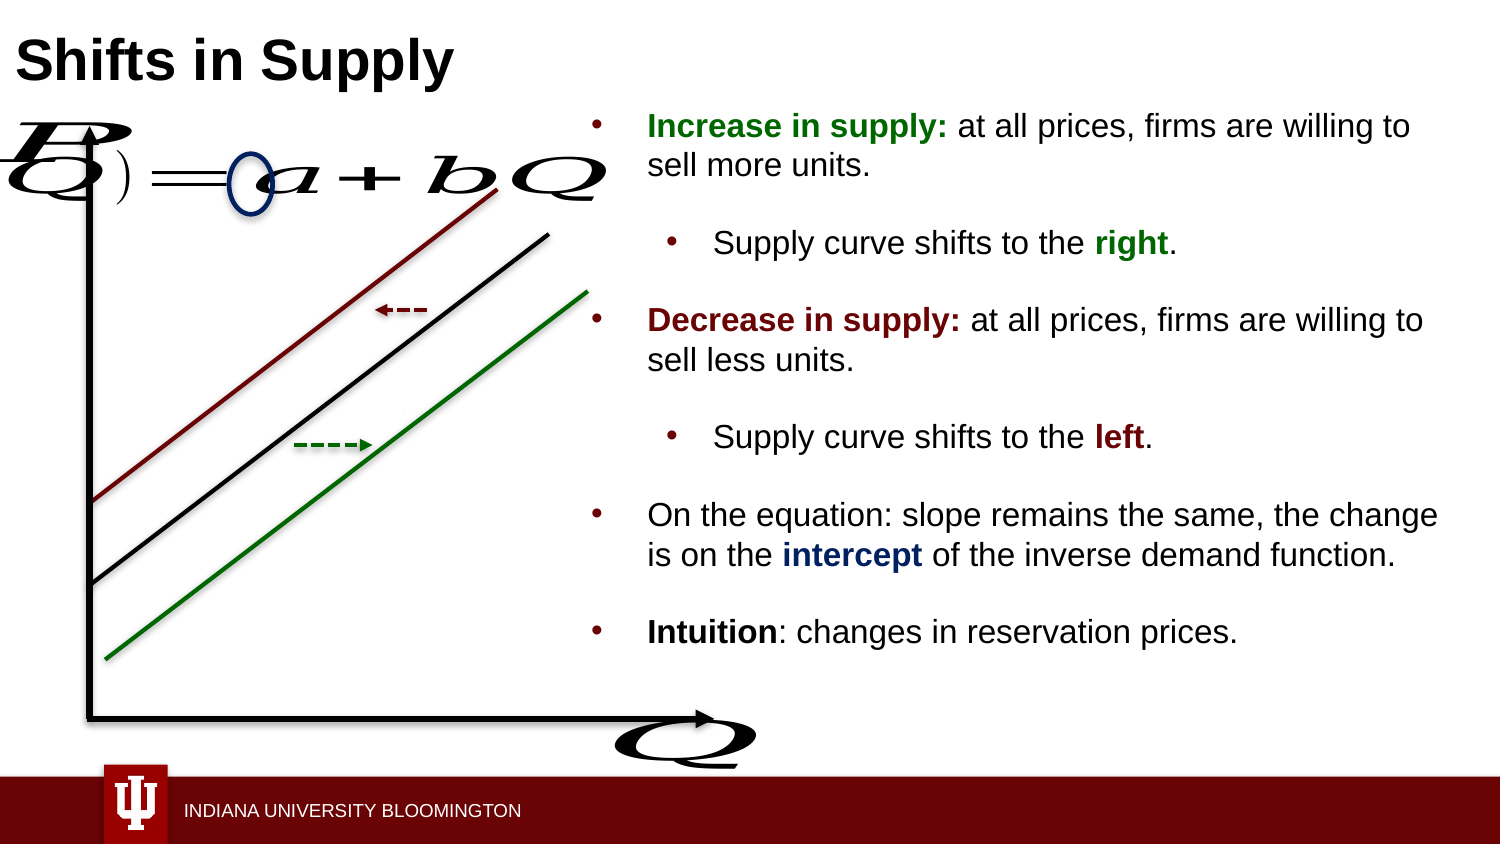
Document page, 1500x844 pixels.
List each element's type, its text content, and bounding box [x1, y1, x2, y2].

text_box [0, 114, 767, 775]
title Shifts in Supply [0, 0, 1500, 115]
text_box Increase in supply: at all prices, firms are willing to sell more units. Supply curve shifts to the right. Decrease in supply: at all prices, firms are willing to sell less units. Supply curve shifts to the left. On the equation: slope remains the same, the change is on the intercept of the inverse demand function. Intuition: changes in reservation prices. [576, 96, 1481, 673]
